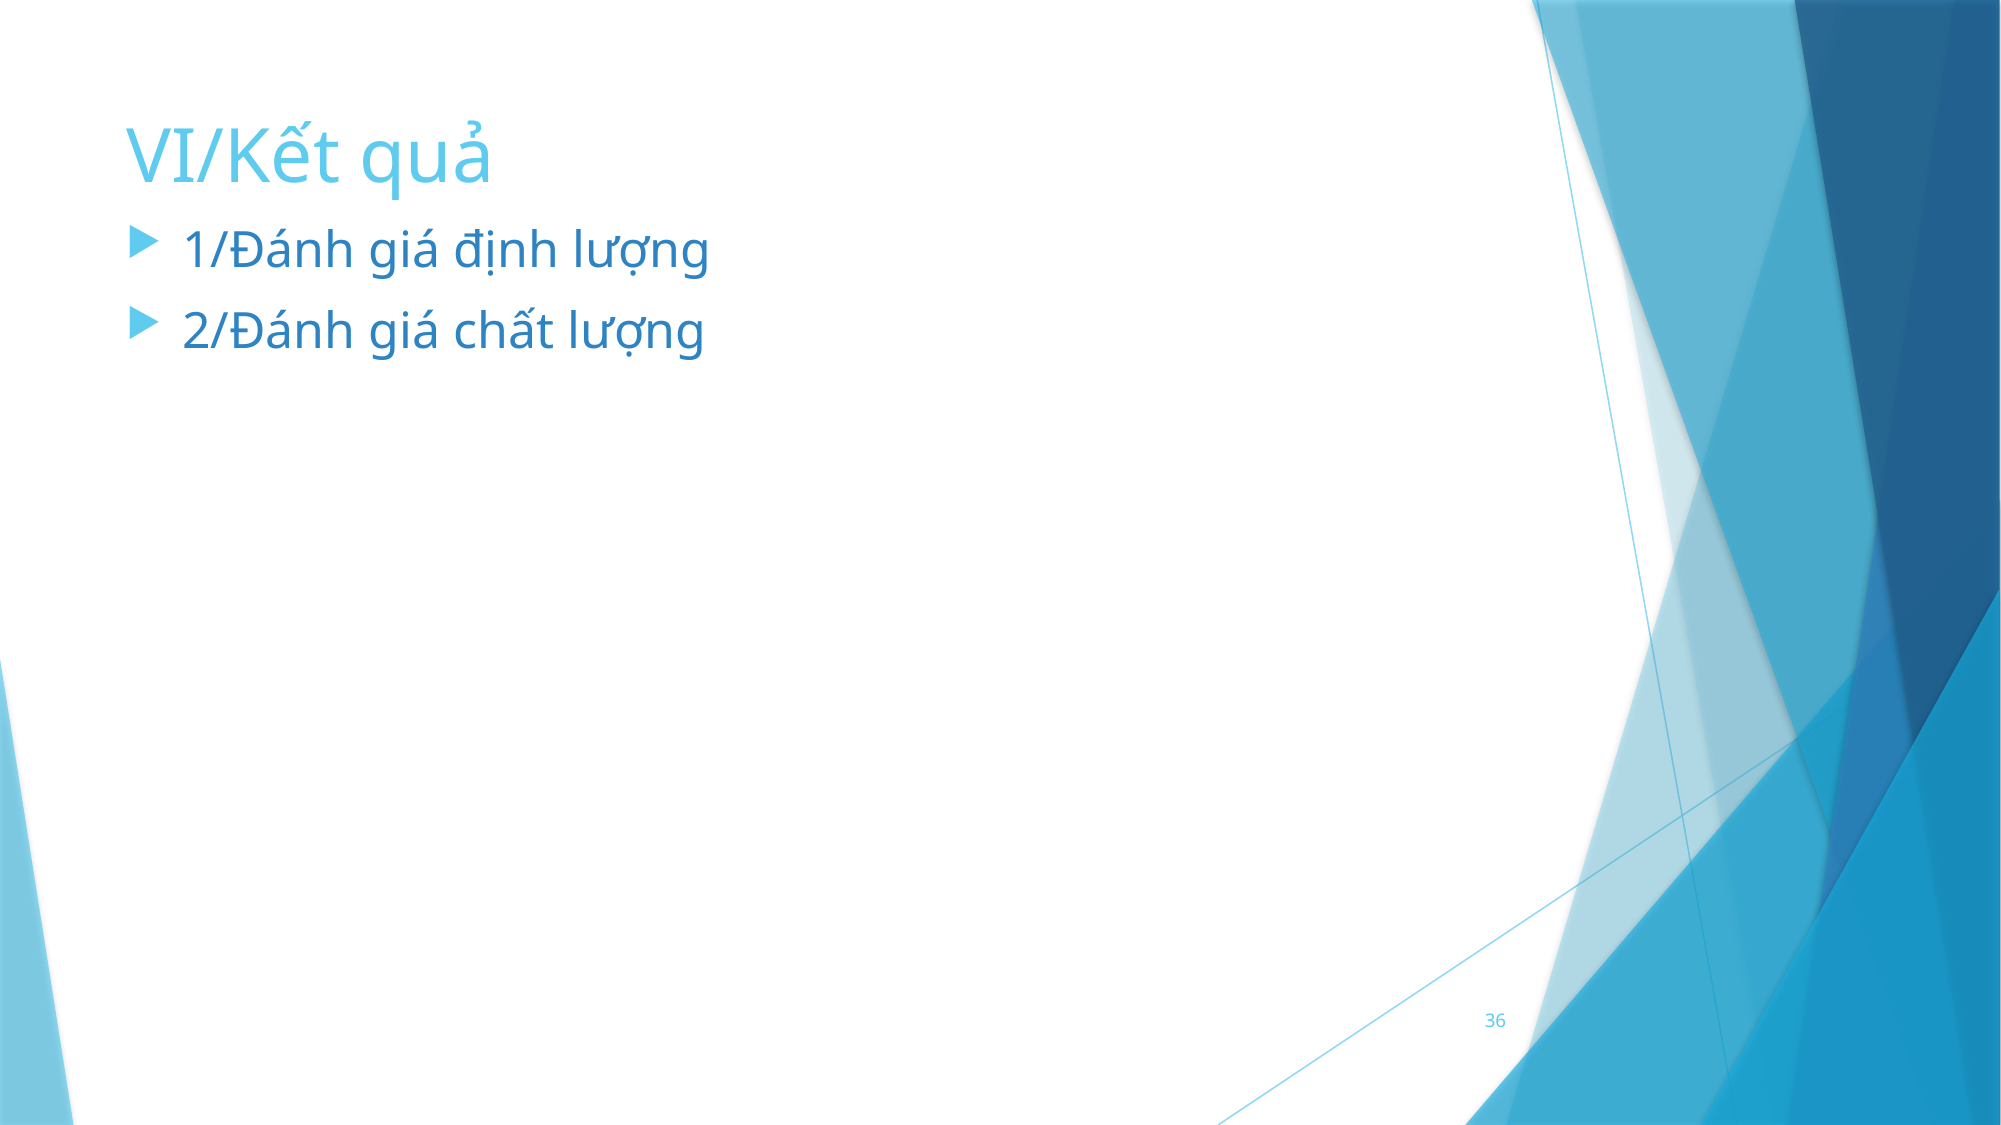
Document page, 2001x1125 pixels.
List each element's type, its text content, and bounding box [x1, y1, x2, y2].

title VI/Kết quả [111, 99, 1522, 209]
slide_number 36 [1409, 991, 1522, 1051]
list 1/Đánh giá định lượng 2/Đánh giá chất lượng [111, 209, 1522, 992]
